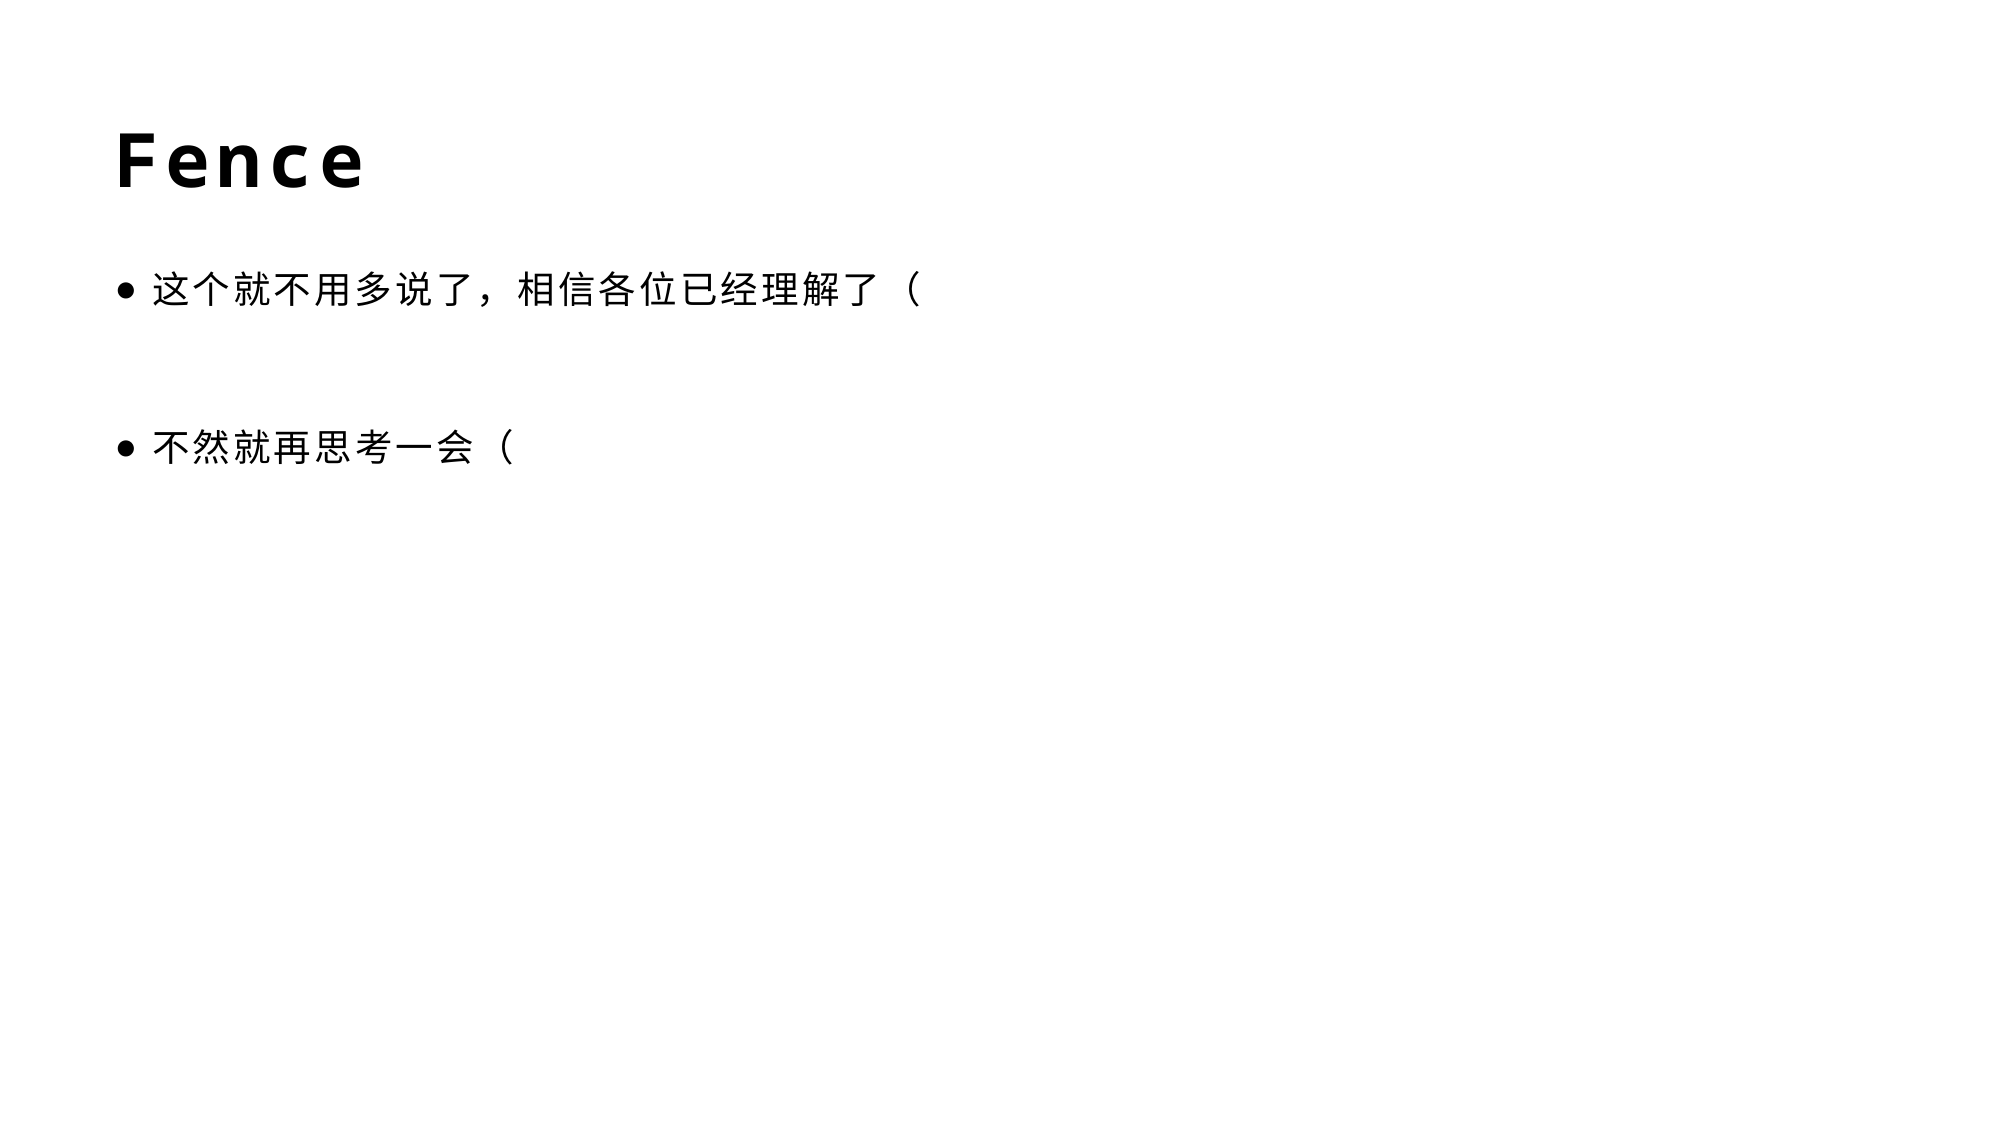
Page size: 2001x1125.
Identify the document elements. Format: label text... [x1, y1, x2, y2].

title Fence [99, 99, 1900, 216]
list 这个就不用多说了，相信各位已经理解了（ 不然就再思考一会（ [99, 244, 1900, 1026]
